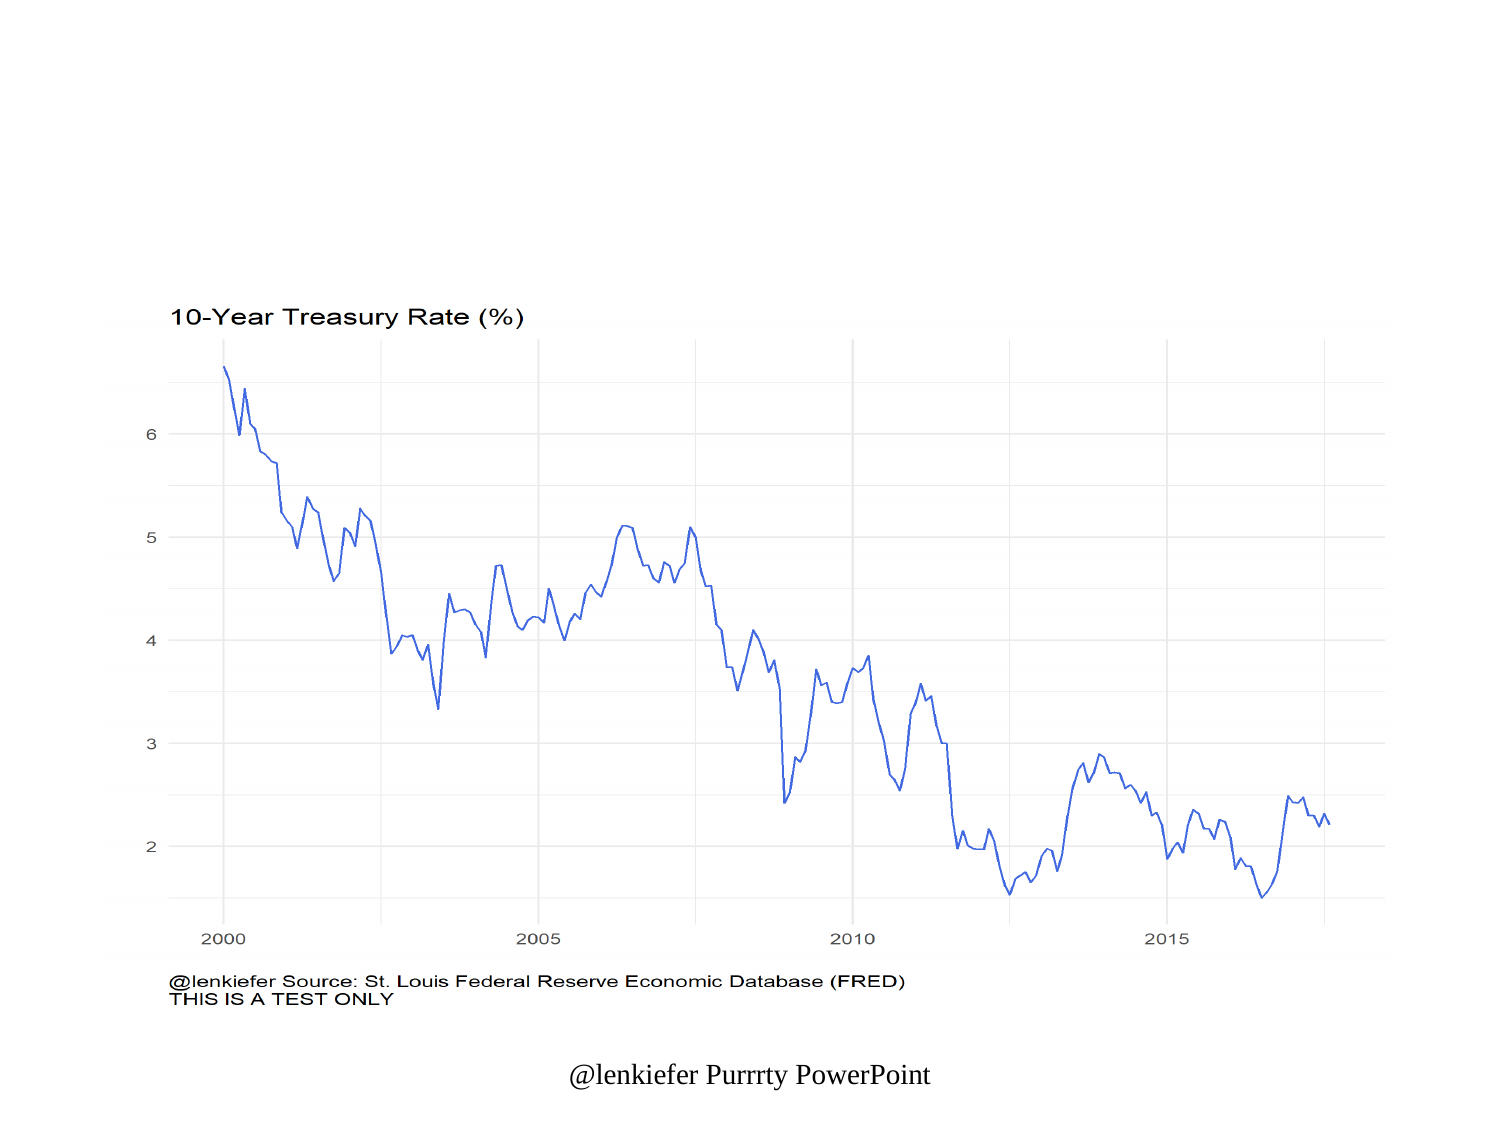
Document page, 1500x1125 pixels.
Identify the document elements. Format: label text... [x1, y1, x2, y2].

footer @lenkiefer Purrrty PowerPoint [496, 1042, 1004, 1103]
picture [103, 299, 1397, 1014]
